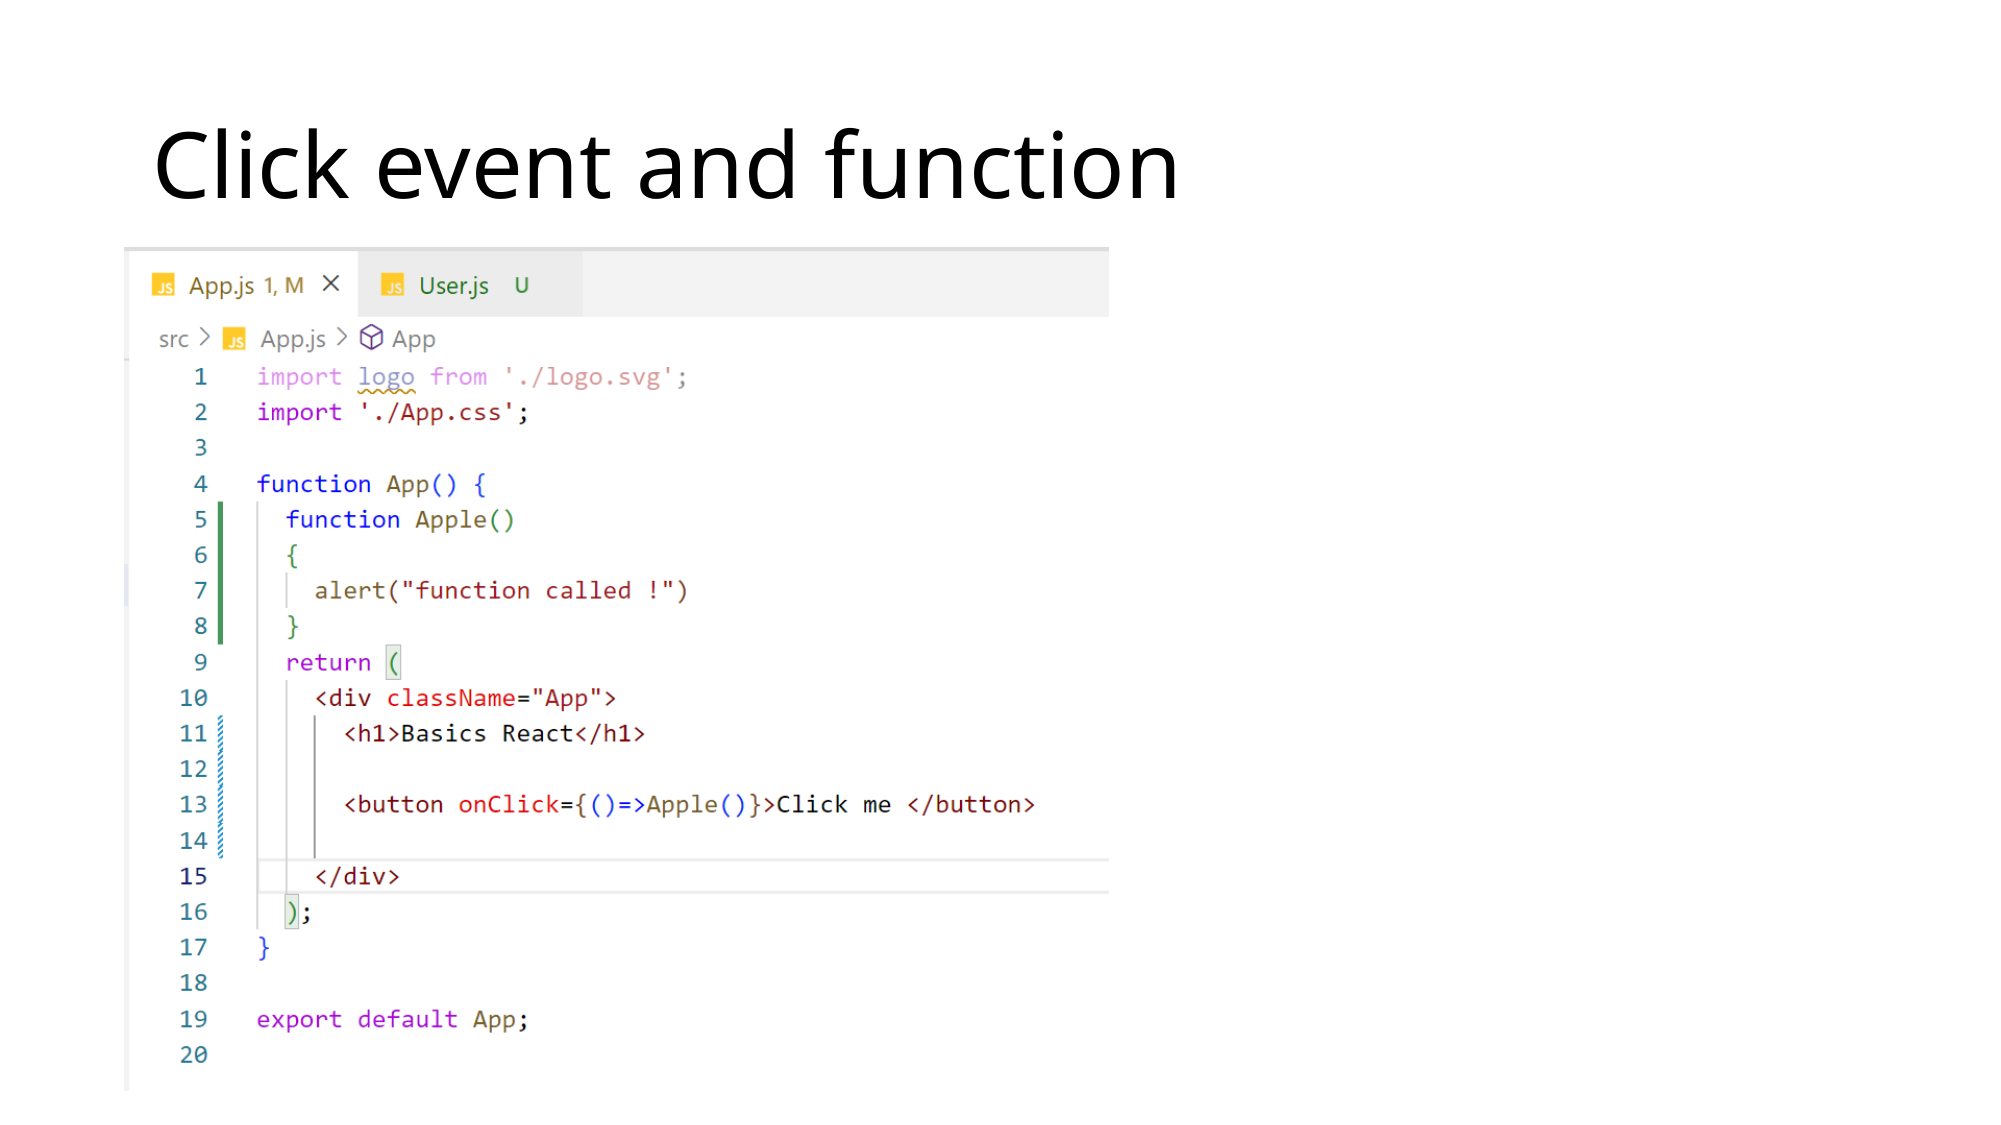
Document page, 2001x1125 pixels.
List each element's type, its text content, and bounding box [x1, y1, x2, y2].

title Click event and function [137, 59, 1863, 278]
picture [124, 247, 1109, 1091]
